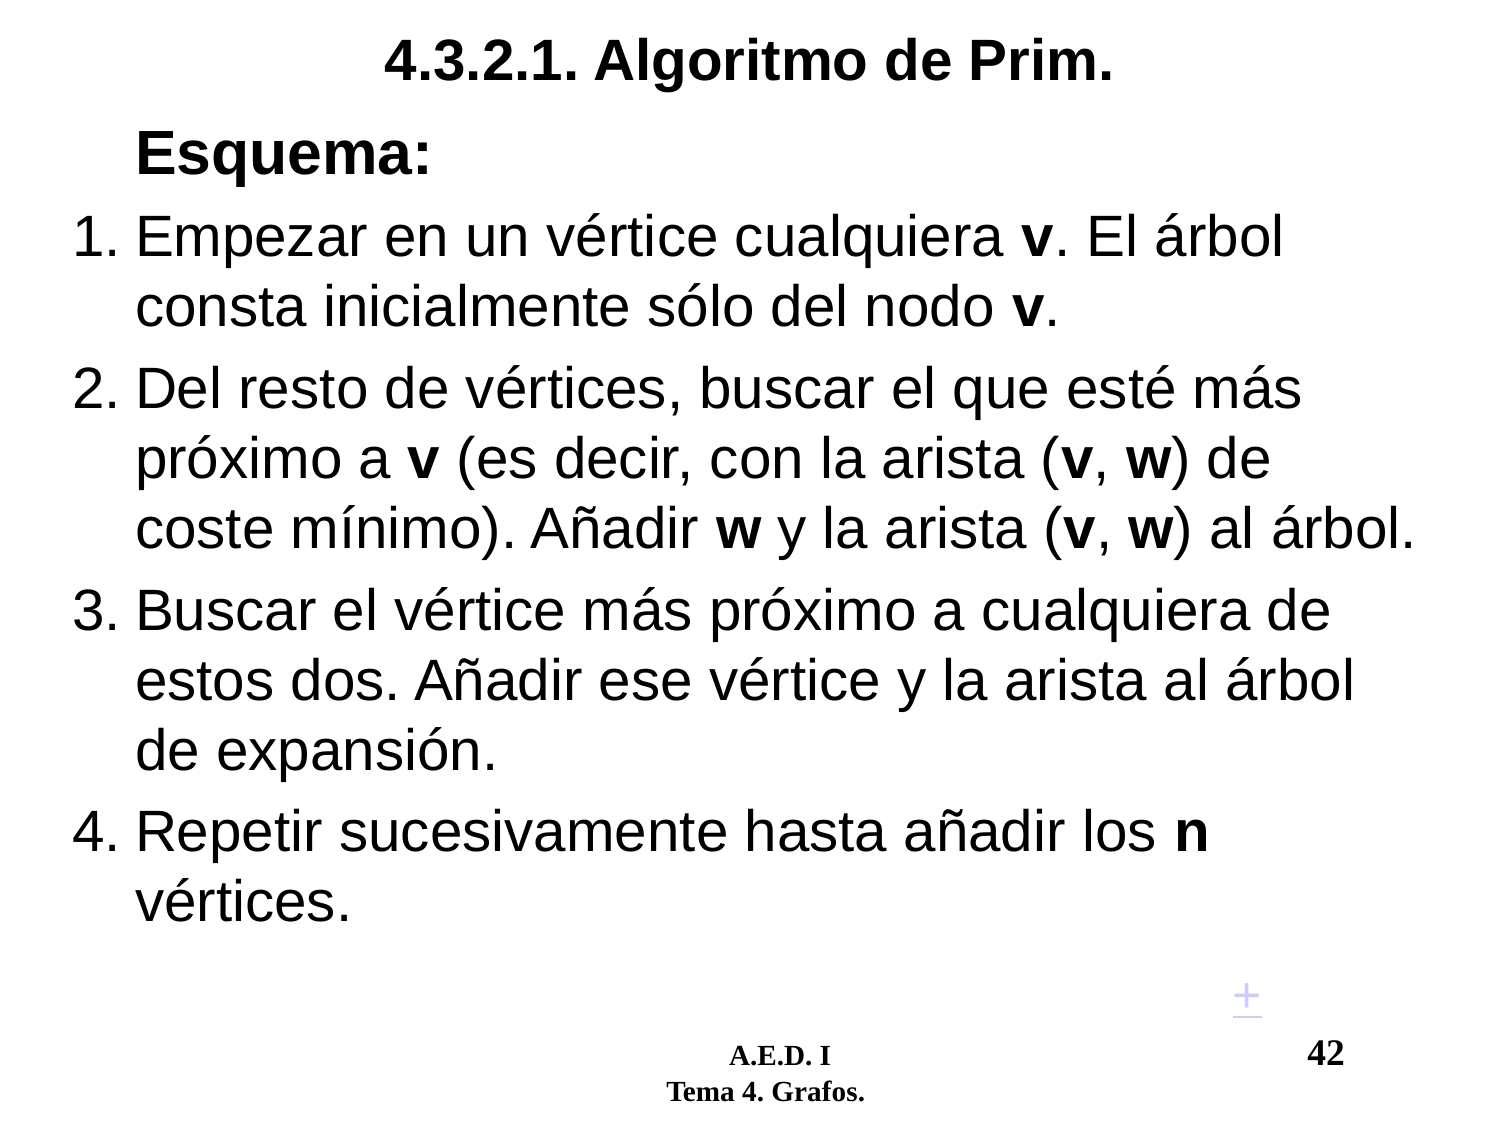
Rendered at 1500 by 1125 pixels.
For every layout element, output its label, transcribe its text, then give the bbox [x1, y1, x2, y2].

footer A.E.D. I 42 Tema 4. Grafos. [542, 1020, 1412, 1096]
title 4.3.2.1. Algoritmo de Prim. [50, 0, 1450, 114]
text_box + [1218, 955, 1278, 1031]
list Esquema: Empezar en un vértice cualquiera v. El árbol consta inicialmente sólo del nodo v. Del resto de vértices, buscar el que esté más próximo a v (es decir, con la arista (v, w) de coste mínimo). Añadir w y la arista (v, w) al árbol. Buscar el vértice más próximo a cualquiera de estos dos. Añadir ese vértice y la arista al árbol de expansión. Repetir sucesivamente hasta añadir los n vértices. [57, 104, 1438, 973]
